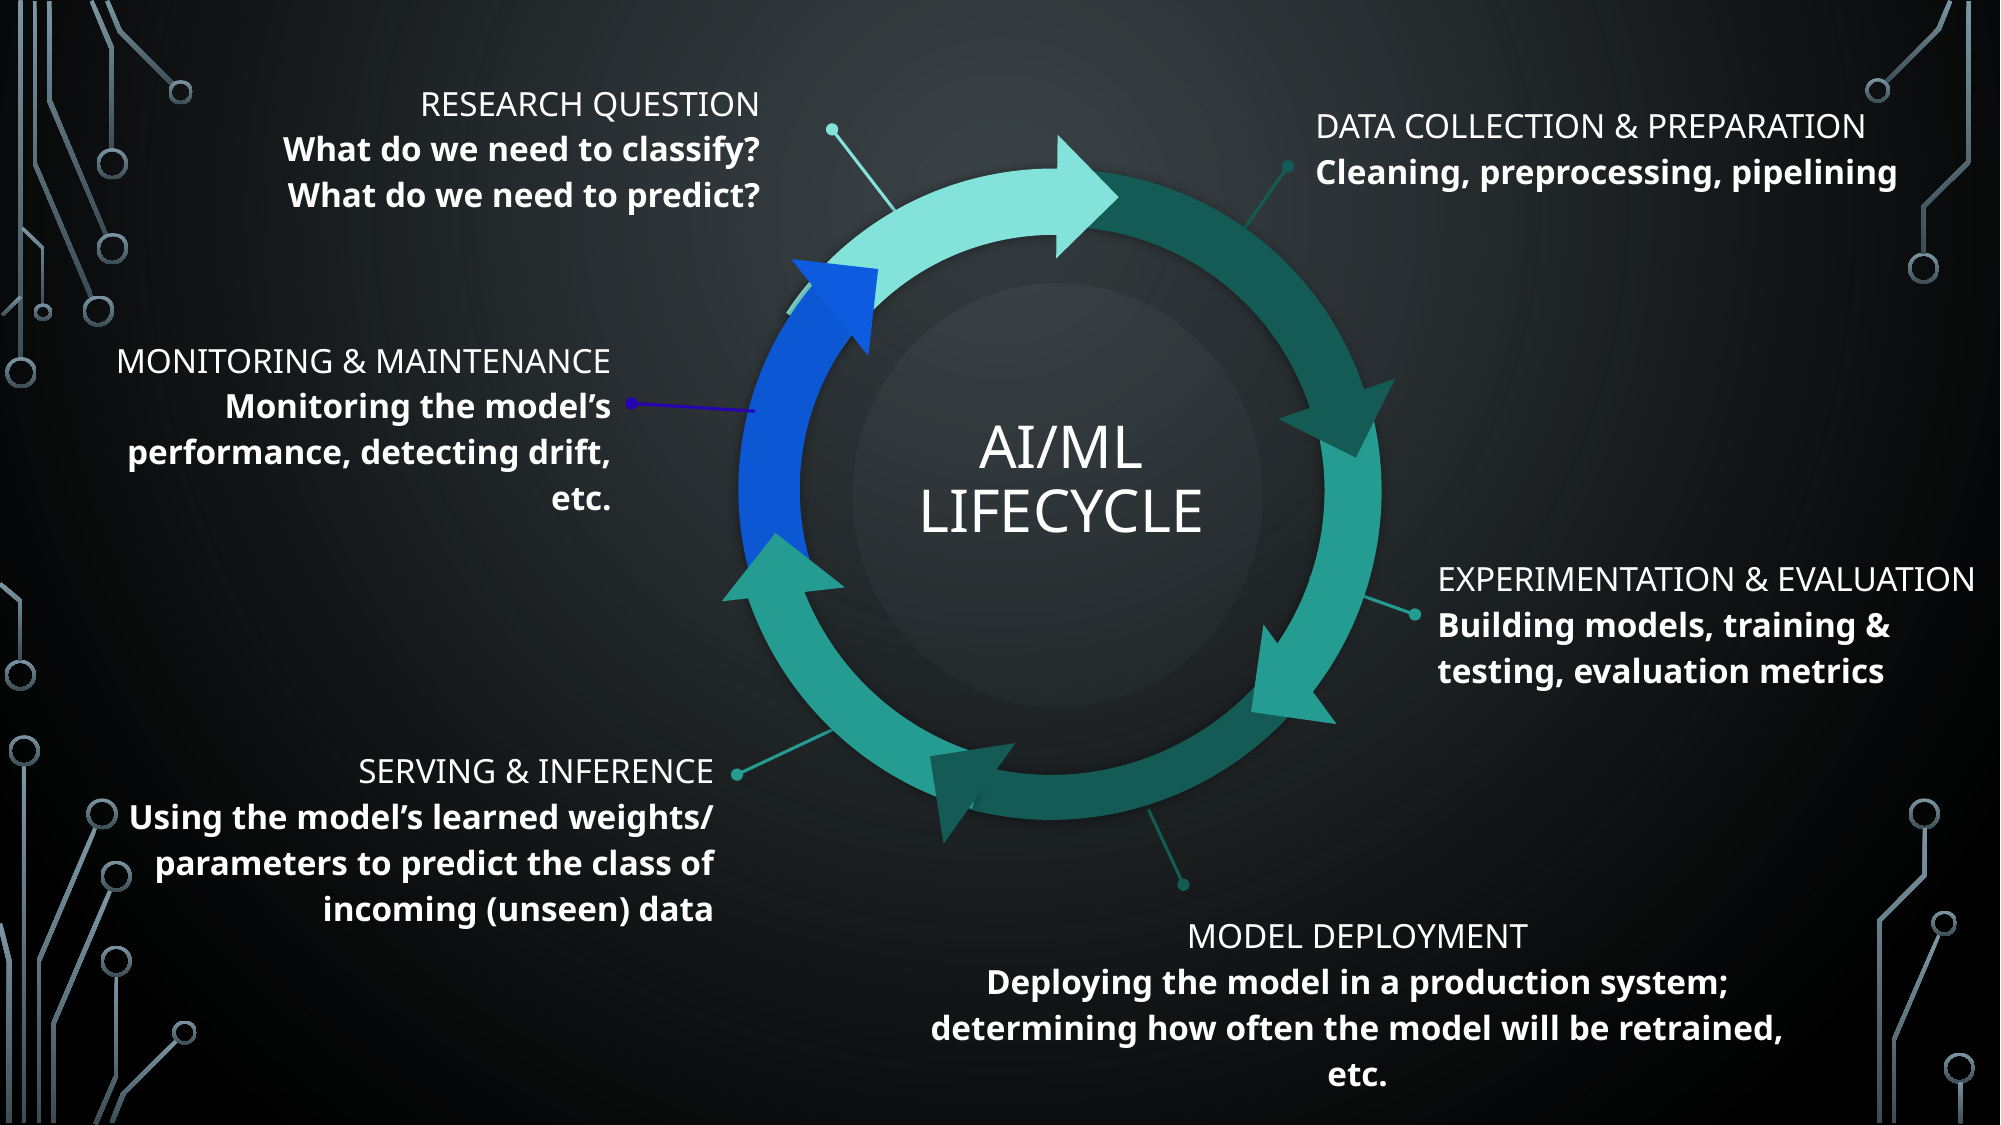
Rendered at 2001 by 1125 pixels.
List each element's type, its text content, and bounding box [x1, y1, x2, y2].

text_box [0, 723, 845, 981]
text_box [199, 56, 896, 212]
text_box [884, 809, 1832, 1030]
text_box [1056, 134, 1119, 259]
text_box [1309, 531, 2000, 788]
text_box MONITORING & MAINTENANCE Monitoring the model’s performance, detecting drift, etc. [79, 313, 632, 493]
text_box [1213, 276, 1365, 407]
text_box [791, 259, 879, 356]
text_box [1088, 171, 1211, 275]
text_box [721, 532, 845, 602]
text_box [826, 168, 1057, 307]
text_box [631, 403, 756, 412]
text_box [1251, 624, 1309, 721]
text_box [738, 286, 851, 567]
text_box [809, 237, 1316, 768]
title AI/ML Lifecycle [894, 397, 1229, 617]
text_box [930, 743, 1016, 809]
text_box [749, 592, 967, 796]
text_box [1278, 581, 1309, 685]
text_box [980, 687, 1287, 809]
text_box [1211, 78, 1992, 276]
text_box [1319, 422, 1382, 531]
text_box [1278, 378, 1396, 458]
